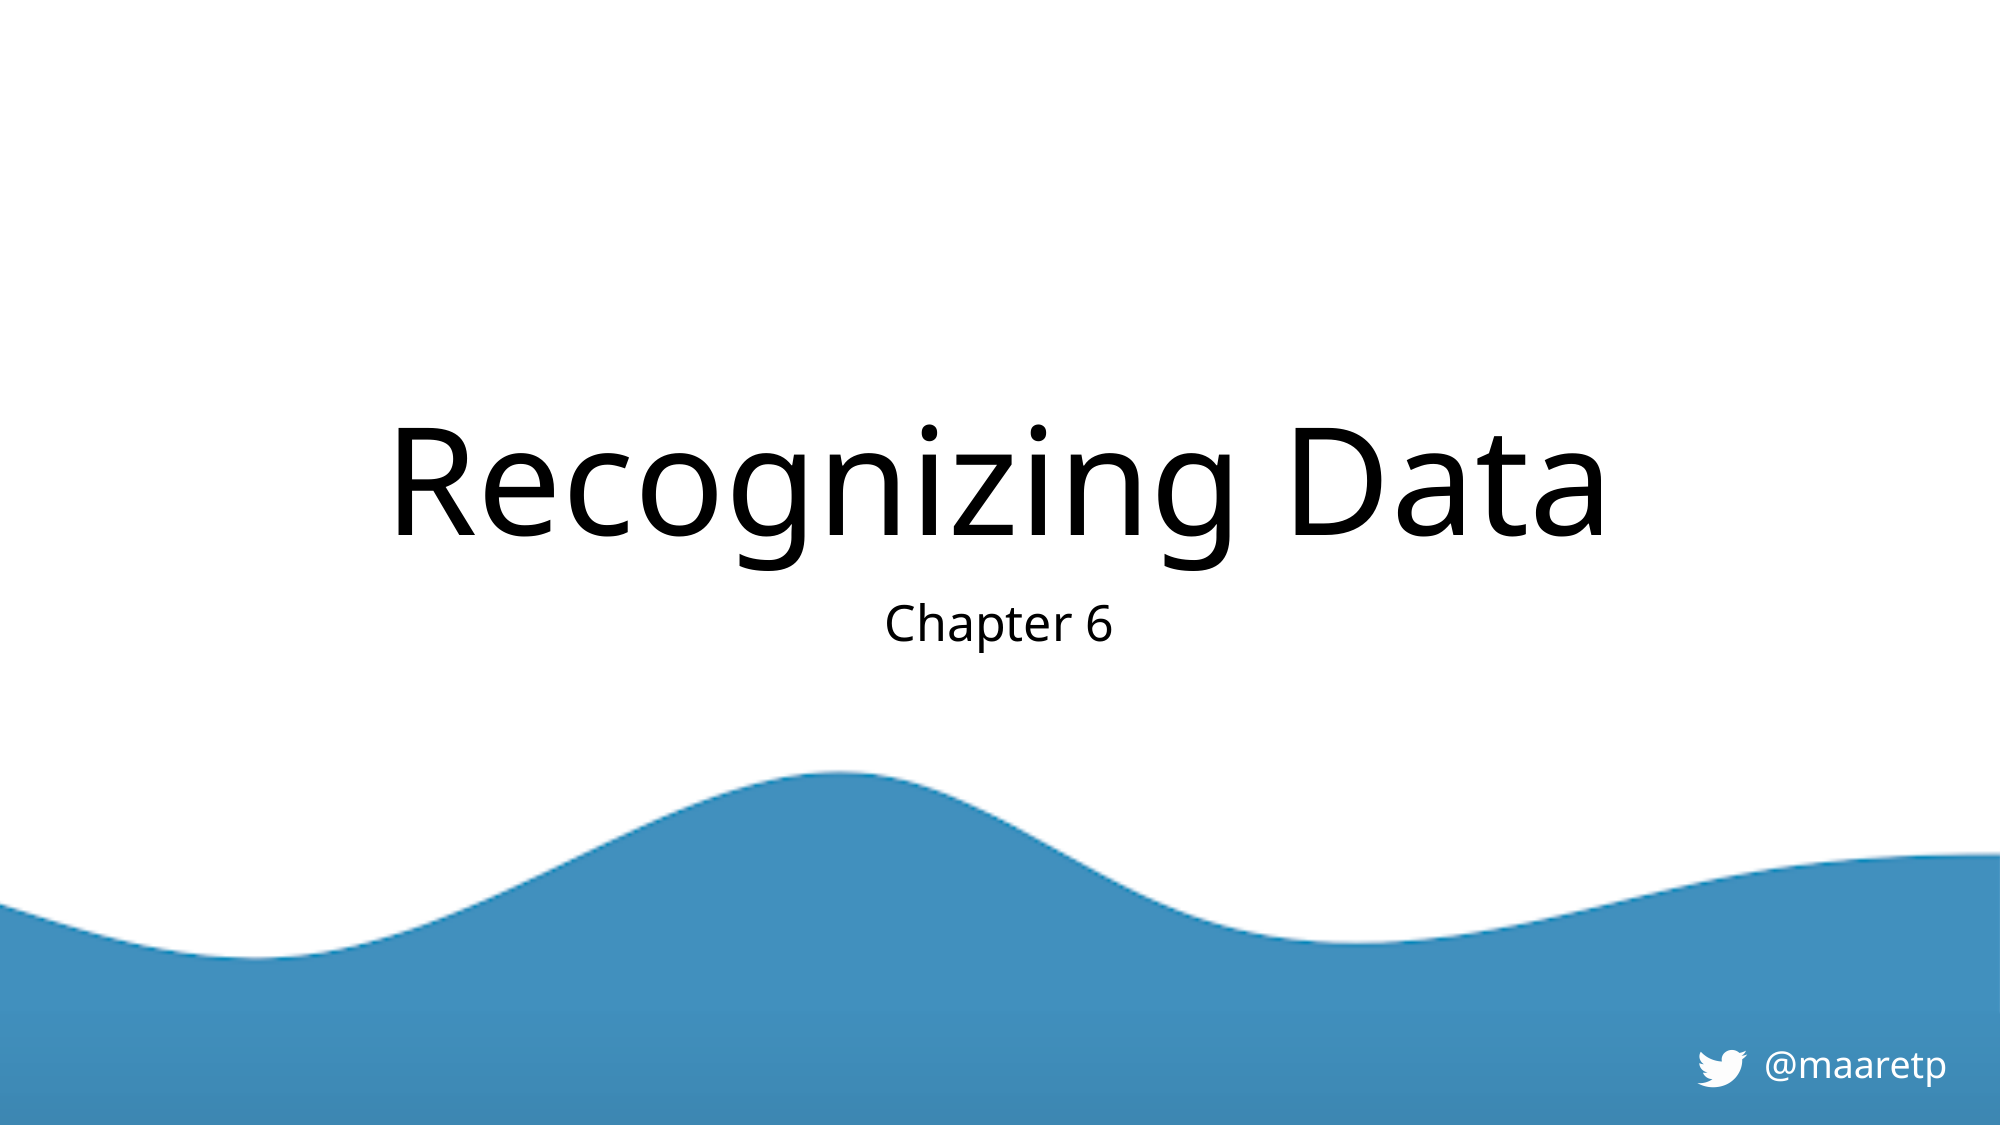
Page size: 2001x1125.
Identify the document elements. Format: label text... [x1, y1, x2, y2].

subtitle Chapter 6 [36, 590, 1963, 863]
title Recognizing Data [36, 184, 1963, 576]
picture [0, 762, 2000, 1125]
